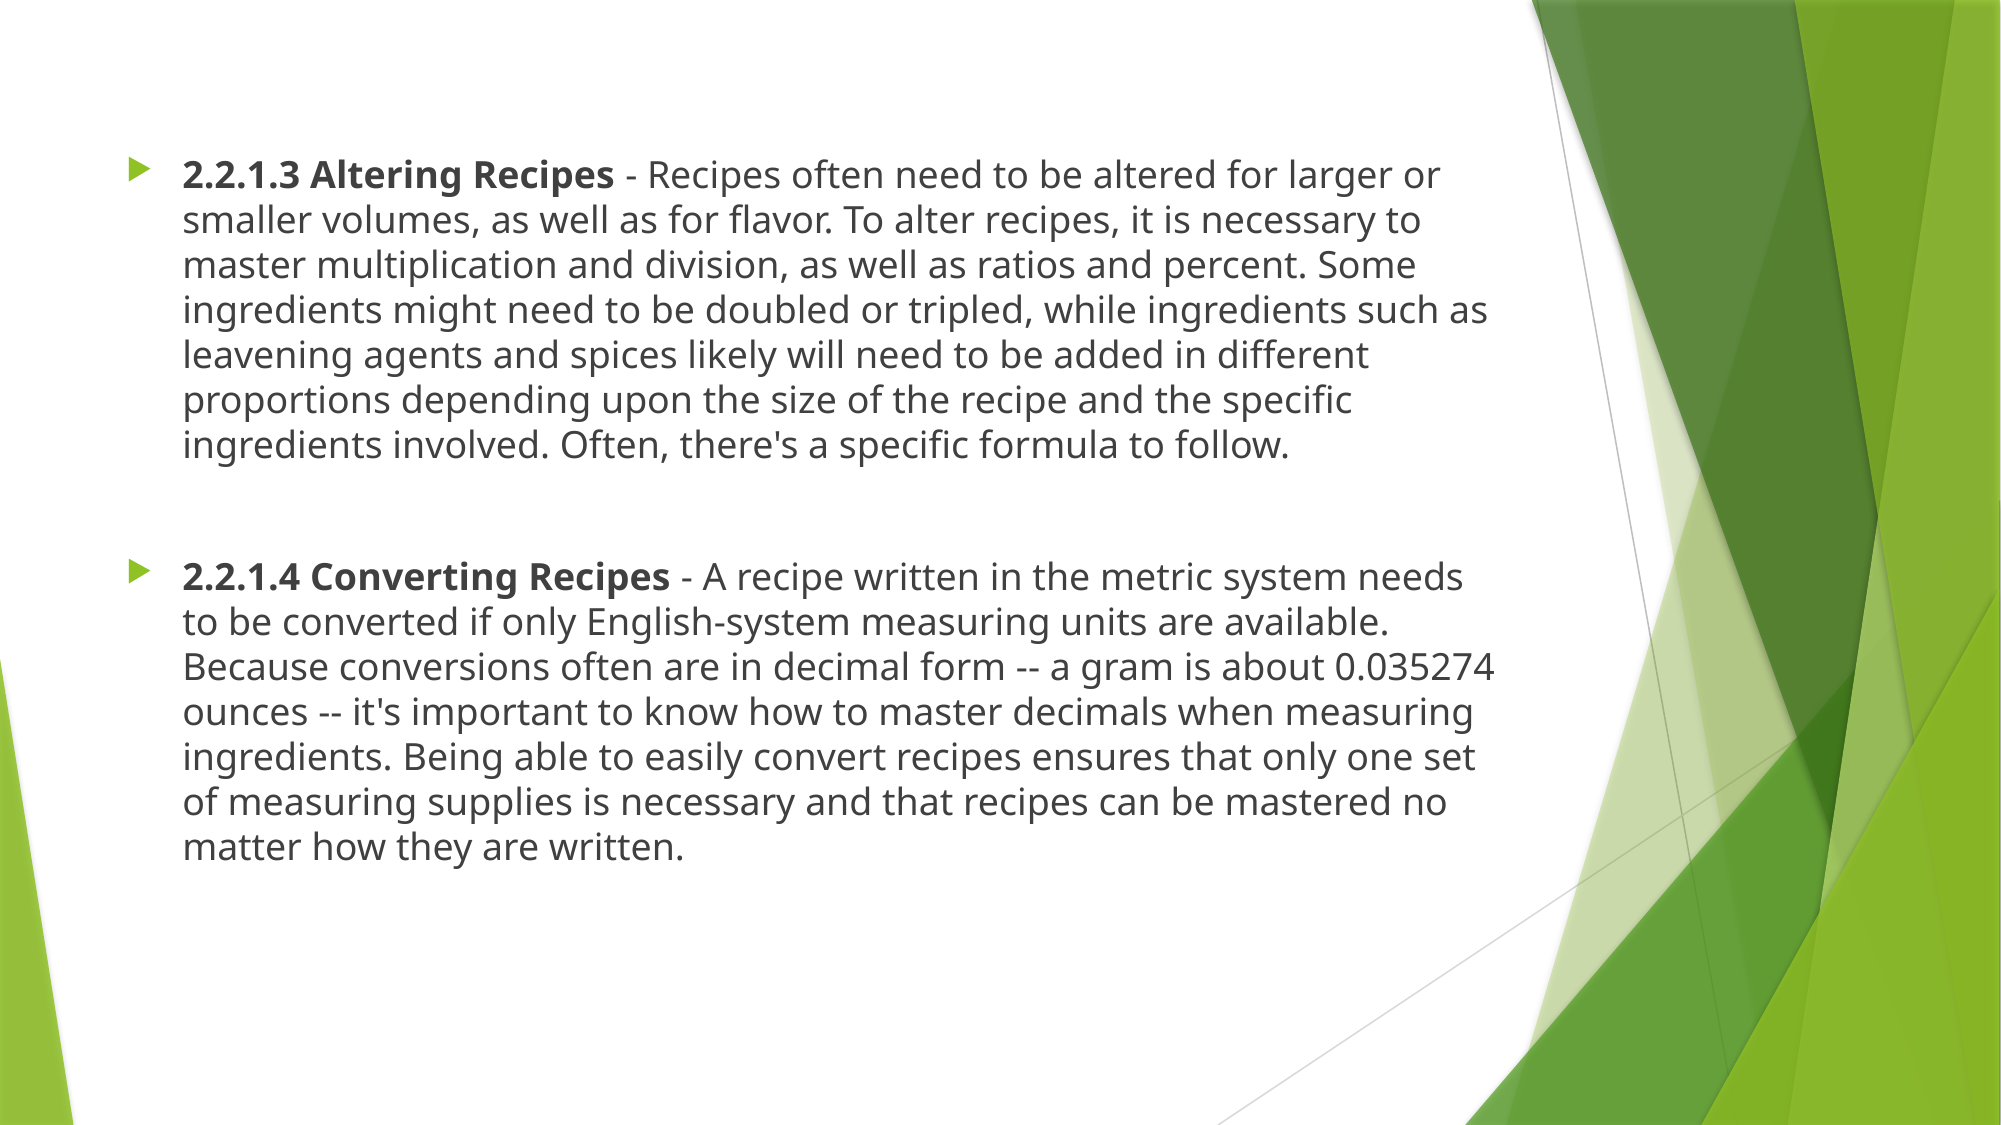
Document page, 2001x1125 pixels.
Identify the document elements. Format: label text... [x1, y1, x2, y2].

list 2.2.1.3 Altering Recipes - Recipes often need to be altered for larger or smaller volumes, as well as for flavor. To alter recipes, it is necessary to master multiplication and division, as well as ratios and percent. Some ingredients might need to be doubled or tripled, while ingredients such as leavening agents and spices likely will need to be added in different proportions depending upon the size of the recipe and the specific ingredients involved. Often, there's a specific formula to follow. 2.2.1.4 Converting Recipes - A recipe written in the metric system needs to be converted if only English-system measuring units are available. Because conversions often are in decimal form -- a gram is about 0.035274 ounces -- it's important to know how to master decimals when measuring ingredients. Being able to easily convert recipes ensures that only one set of measuring supplies is necessary and that recipes can be mastered no matter how they are written. [111, 143, 1522, 992]
